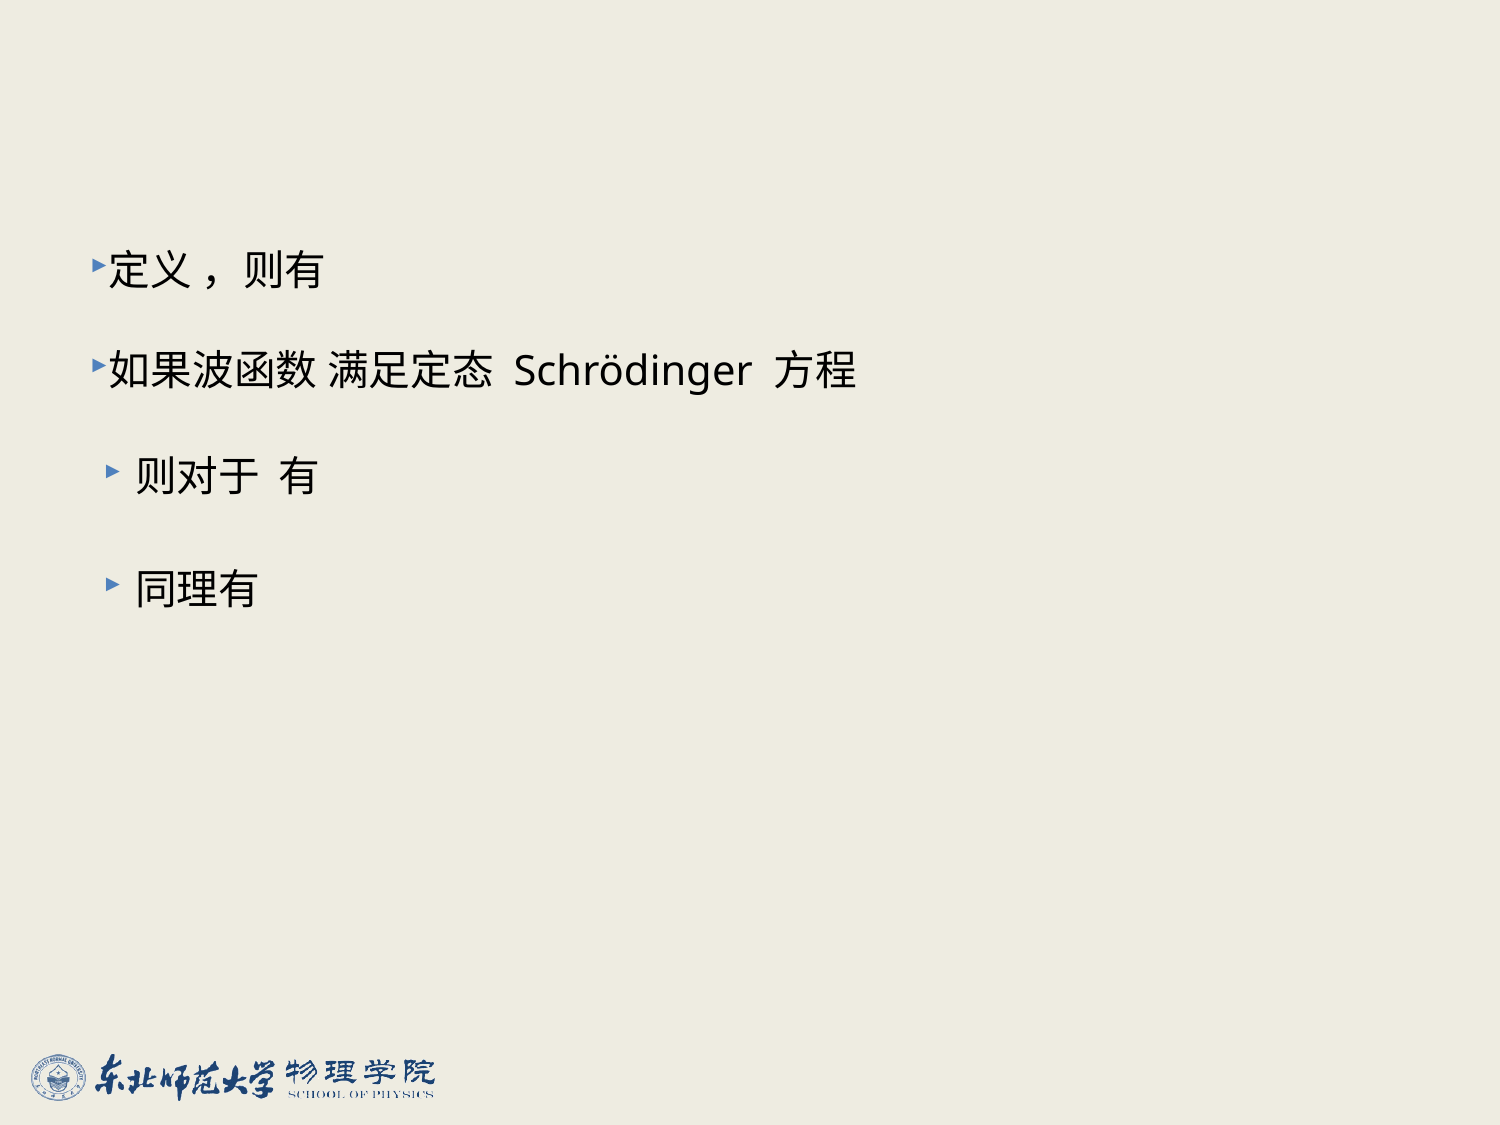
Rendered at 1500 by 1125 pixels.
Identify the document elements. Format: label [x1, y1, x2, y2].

picture [20, 1054, 440, 1101]
